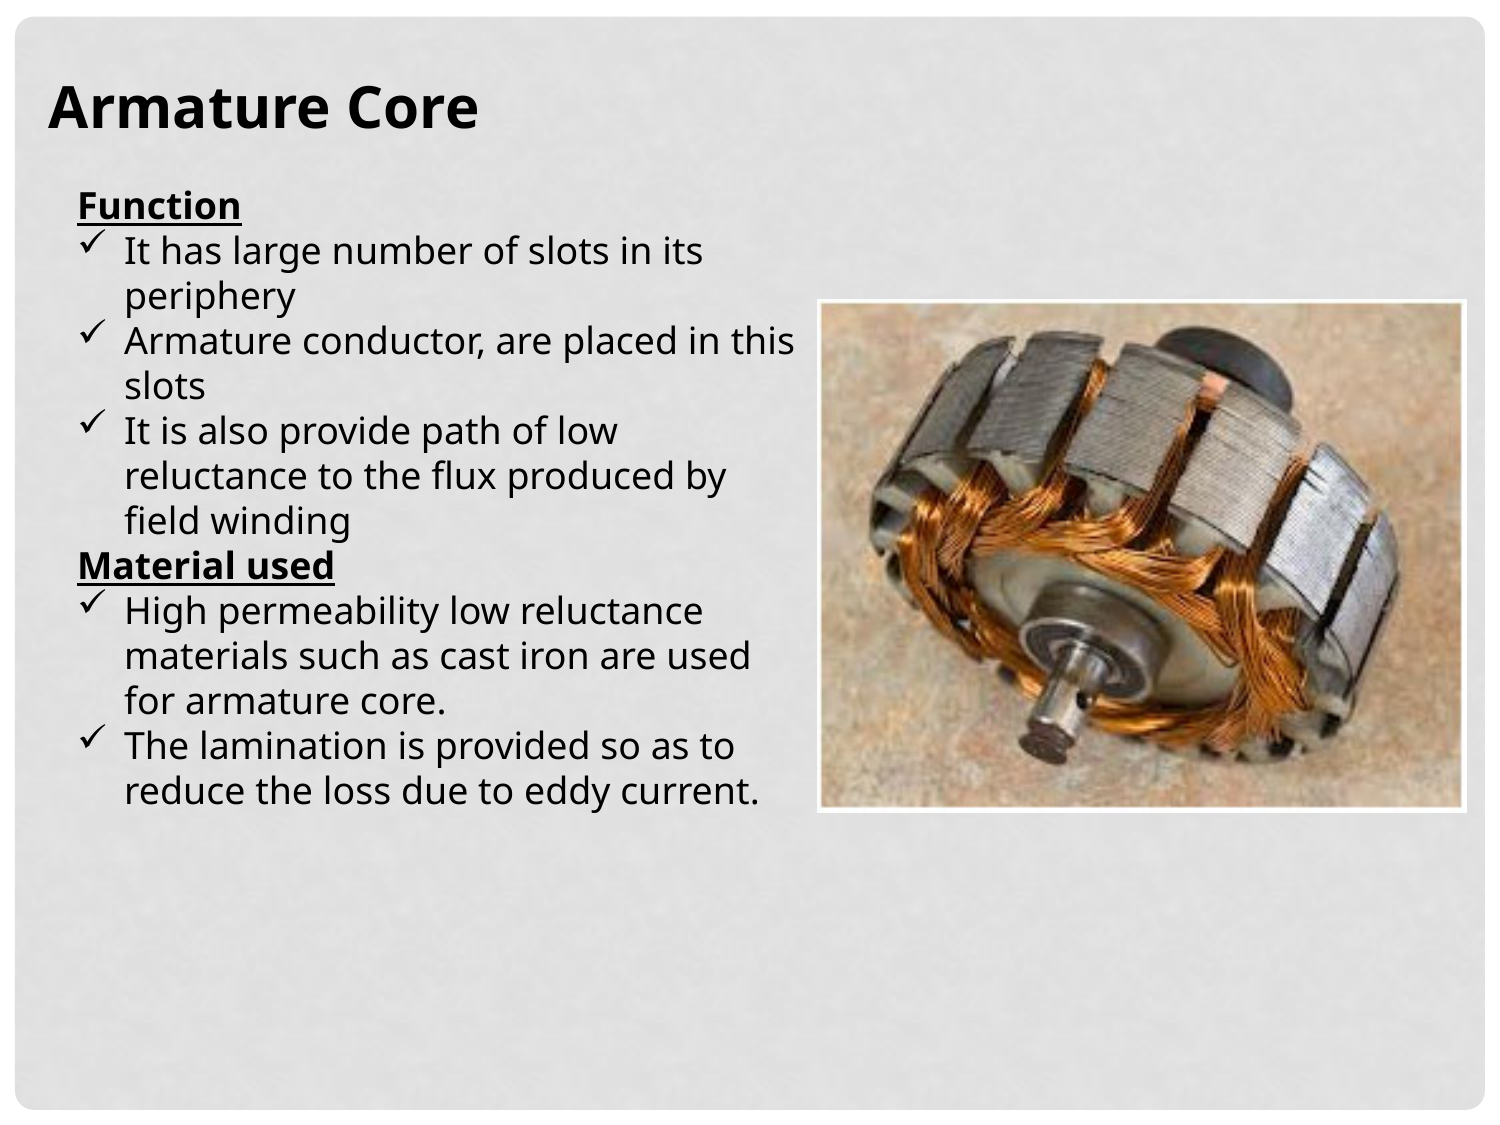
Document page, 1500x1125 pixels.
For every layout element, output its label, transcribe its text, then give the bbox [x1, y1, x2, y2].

text_box Function It has large number of slots in its periphery Armature conductor, are placed in this slots It is also provide path of low reluctance to the flux produced by field winding Material used High permeability low reluctance materials such as cast iron are used for armature core. The lamination is provided so as to reduce the loss due to eddy current. [62, 174, 813, 820]
picture [817, 299, 1467, 813]
text_box Armature Core [34, 62, 495, 148]
